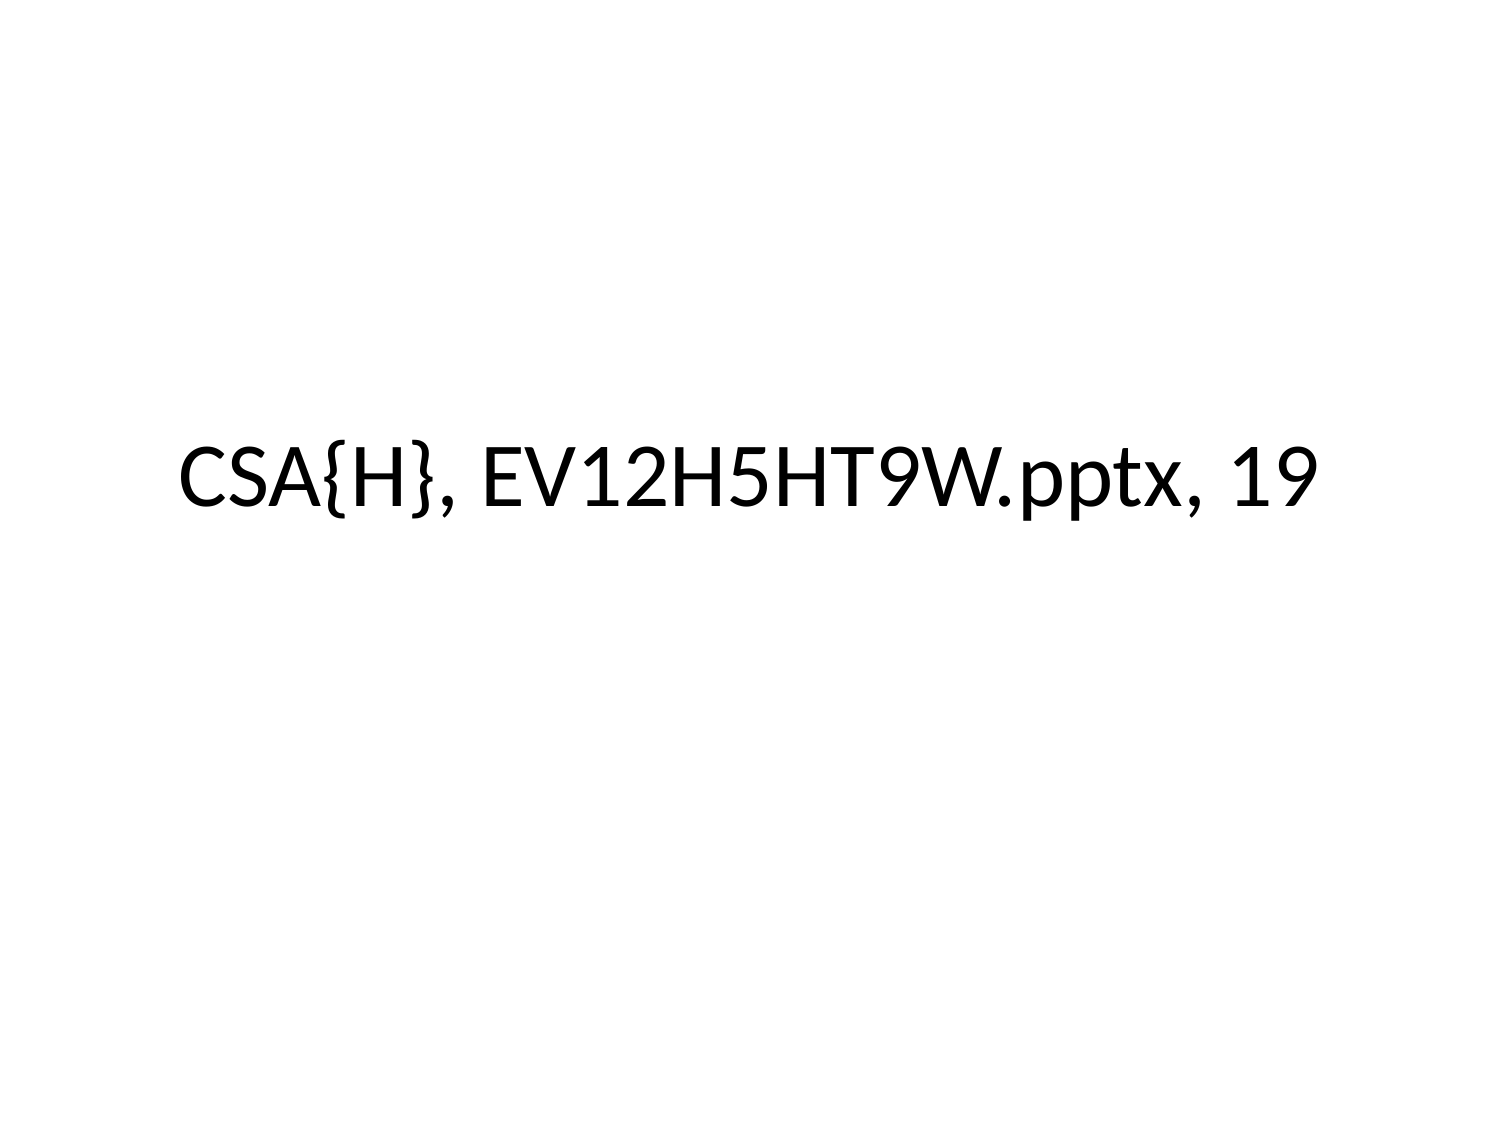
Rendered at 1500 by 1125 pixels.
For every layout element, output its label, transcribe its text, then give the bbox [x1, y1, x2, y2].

title CSA{H}, EV12H5HT9W.pptx, 19 [112, 349, 1388, 591]
